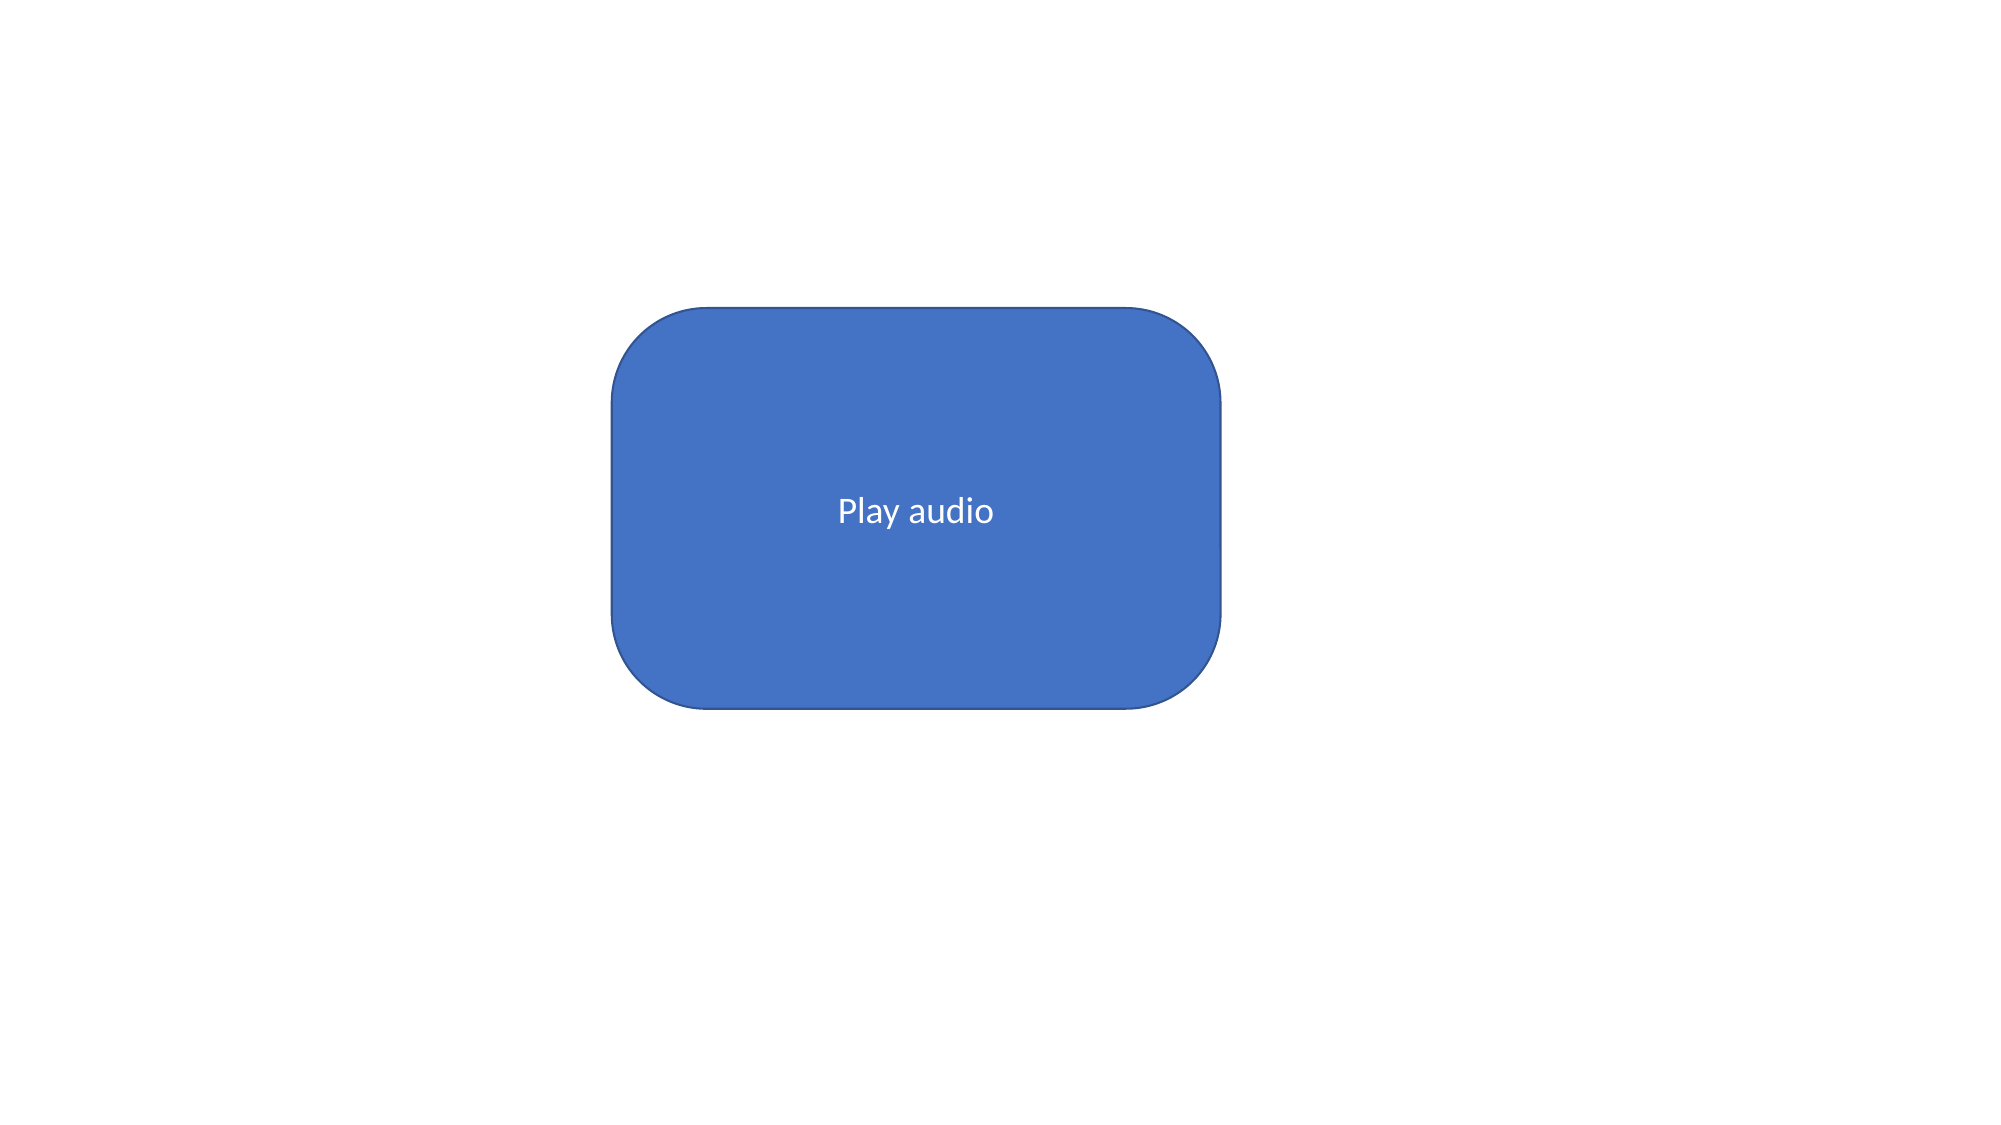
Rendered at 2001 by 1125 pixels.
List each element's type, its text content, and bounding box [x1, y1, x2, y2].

text_box Play audio [610, 306, 1222, 710]
